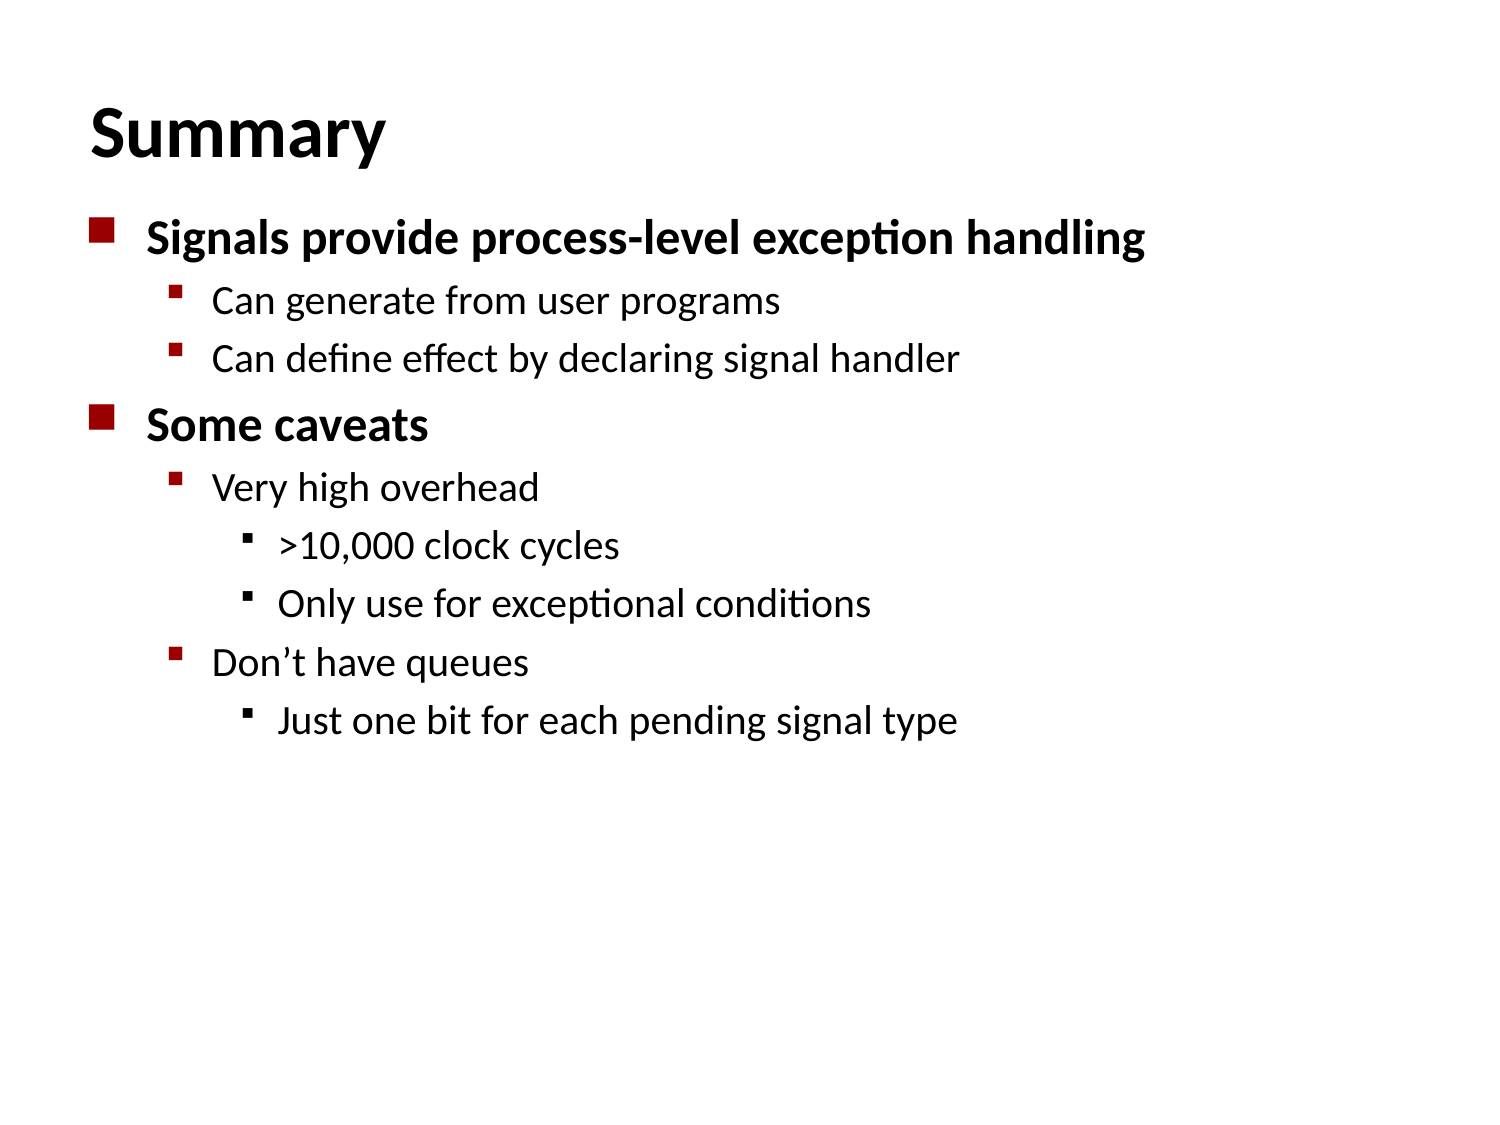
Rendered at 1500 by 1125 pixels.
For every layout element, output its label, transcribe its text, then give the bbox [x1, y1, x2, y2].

list Signals provide process-level exception handling Can generate from user programs Can define effect by declaring signal handler Some caveats Very high overhead >10,000 clock cycles Only use for exceptional conditions Don’t have queues Just one bit for each pending signal type [74, 196, 1371, 1013]
title Summary [74, 80, 438, 176]
